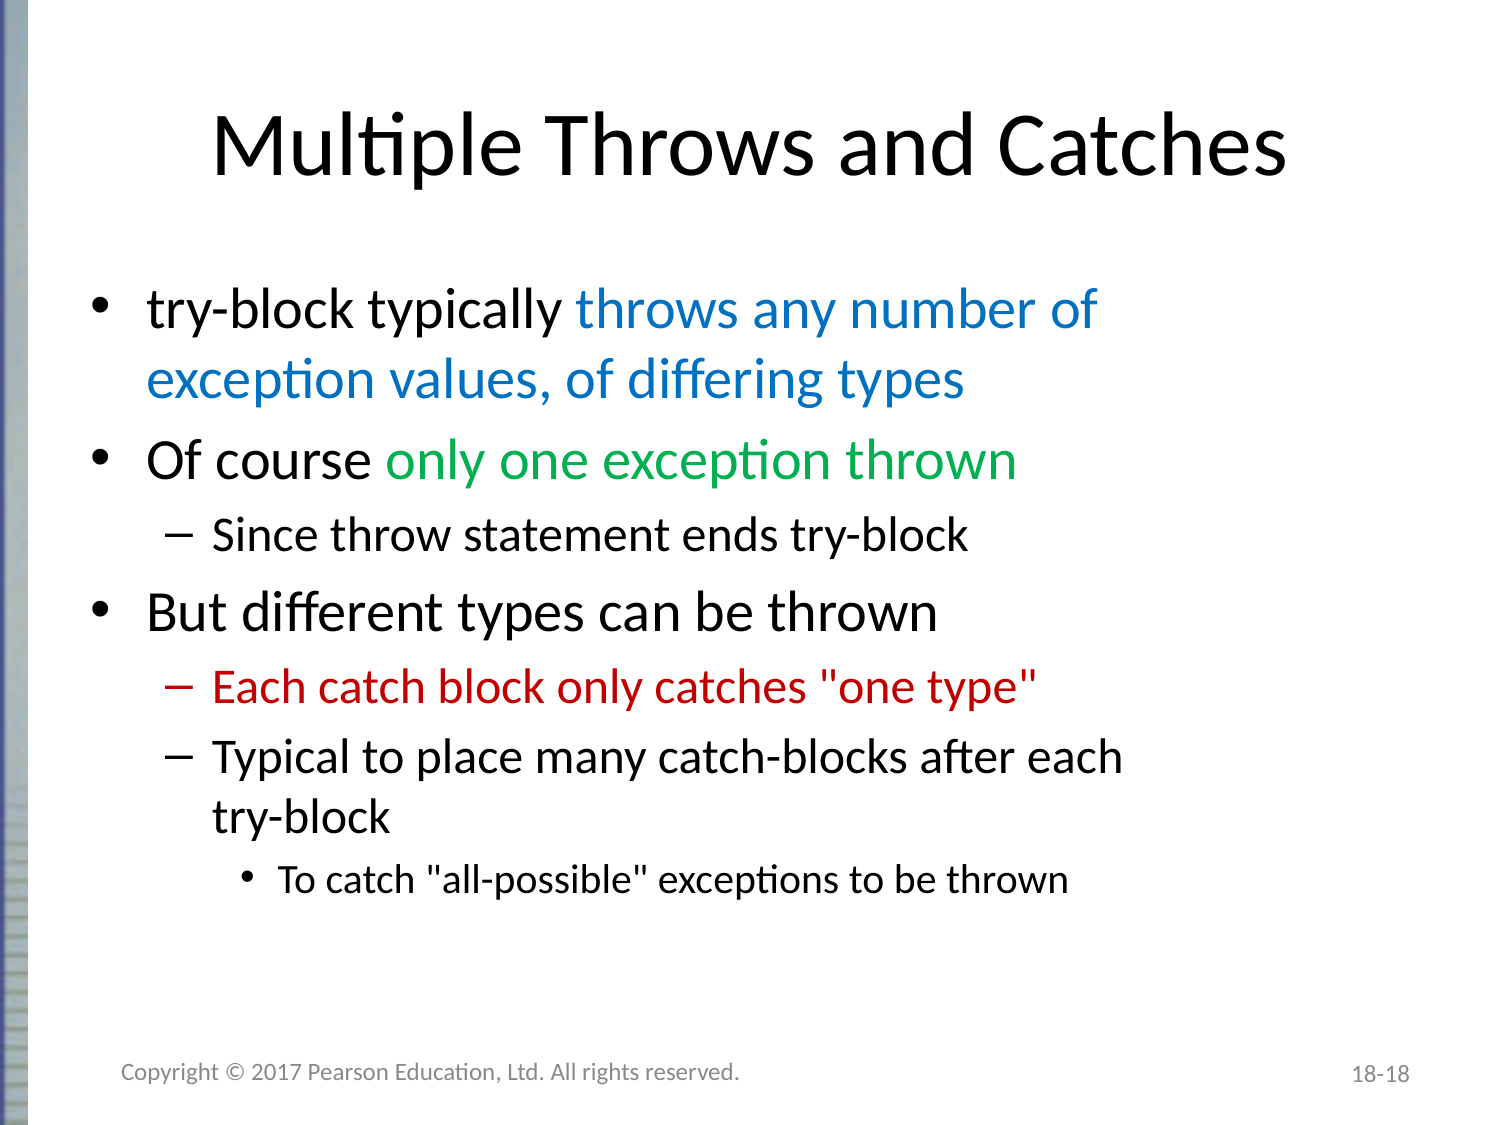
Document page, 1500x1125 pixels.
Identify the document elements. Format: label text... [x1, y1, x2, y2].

list try-block typically throws any number of exception values, of differing types Of course only one exception thrown Since throw statement ends try-block But different types can be thrown Each catch block only catches "one type" Typical to place many catch-blocks after each try-block To catch "all-possible" exceptions to be thrown [75, 262, 1425, 1005]
picture [0, 0, 28, 1125]
title Multiple Throws and Catches [75, 45, 1425, 233]
slide_number 18-18 [1074, 1042, 1425, 1103]
footer Copyright © 2017 Pearson Education, Ltd. All rights reserved. [75, 1040, 788, 1100]
